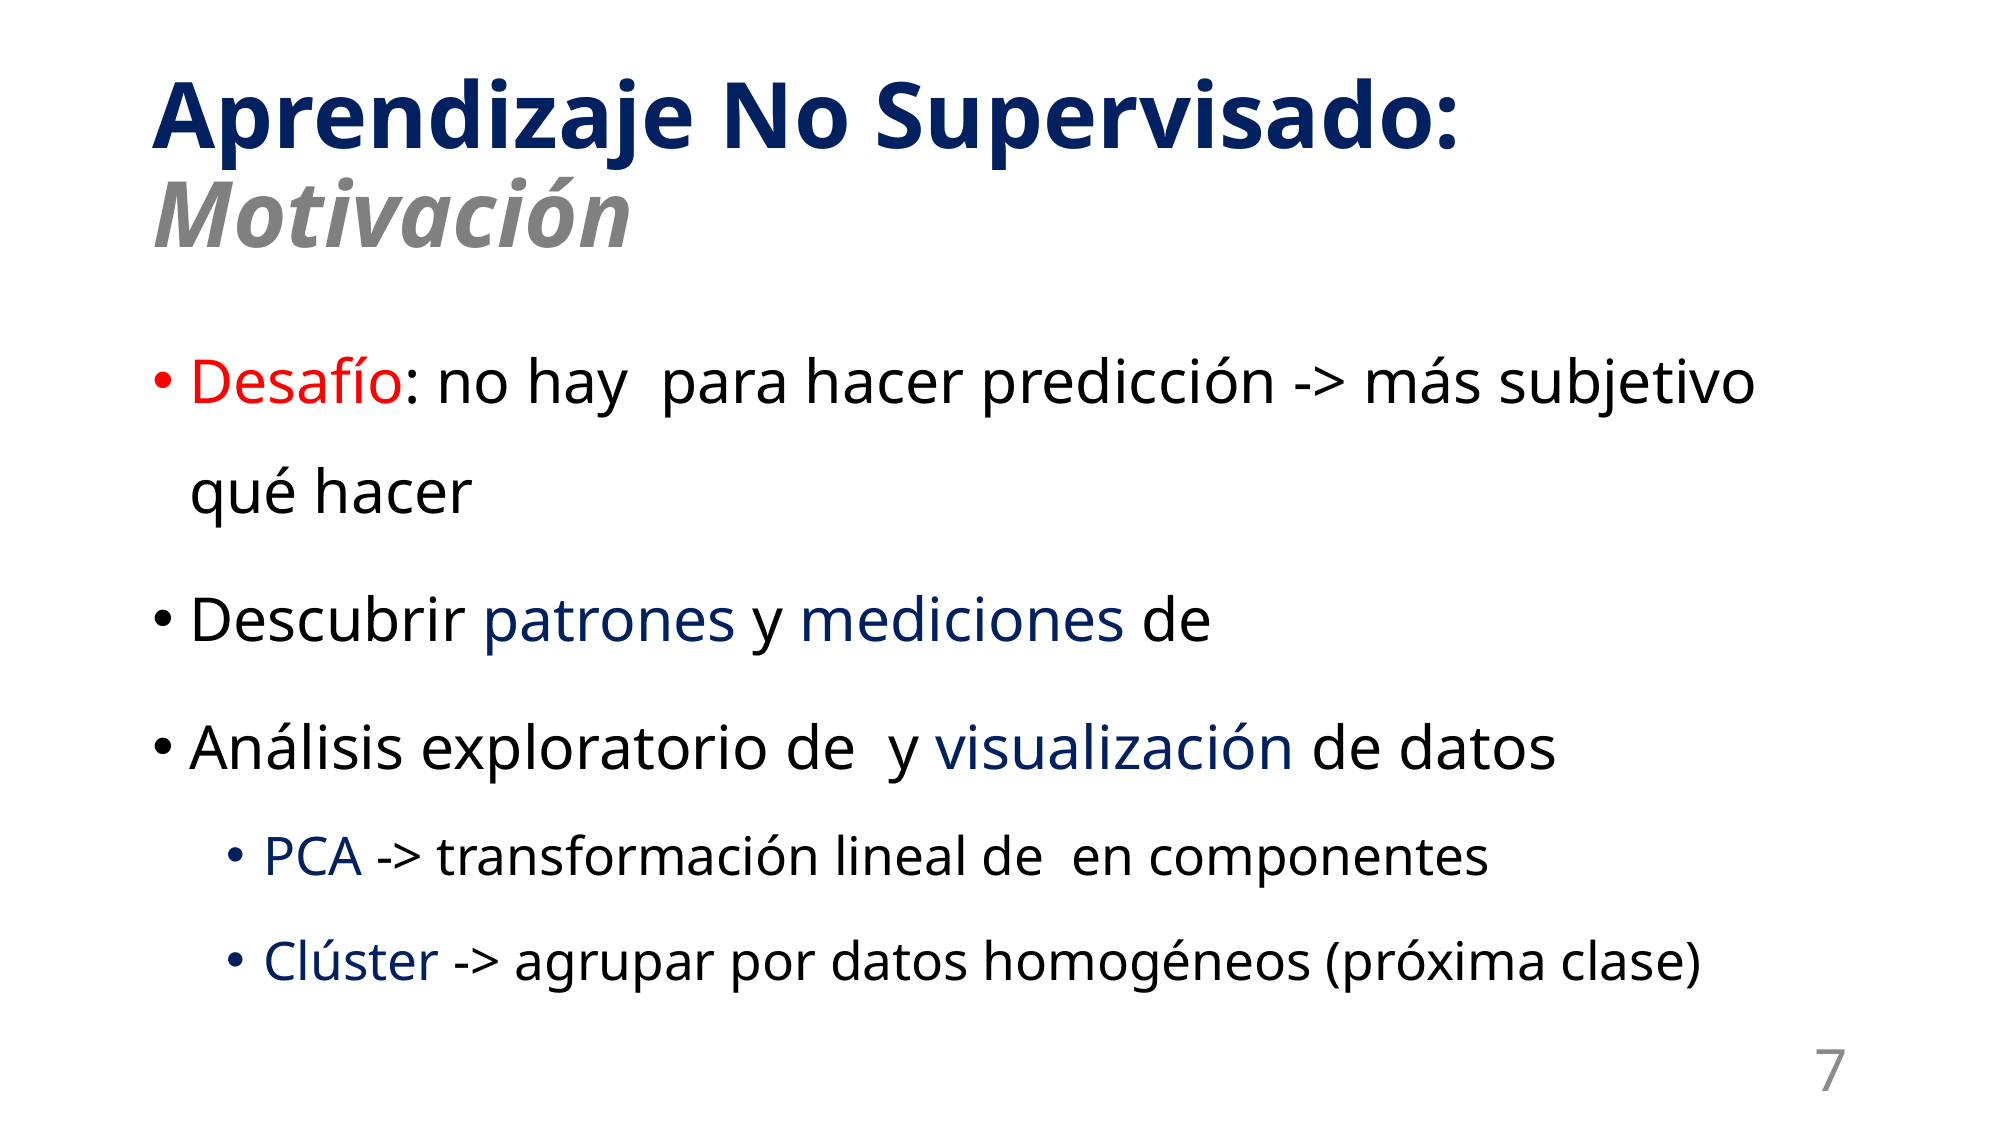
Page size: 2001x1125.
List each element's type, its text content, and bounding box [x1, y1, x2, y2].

slide_number 7 [1412, 1042, 1863, 1103]
title Aprendizaje No Supervisado: Motivación [137, 59, 1863, 278]
